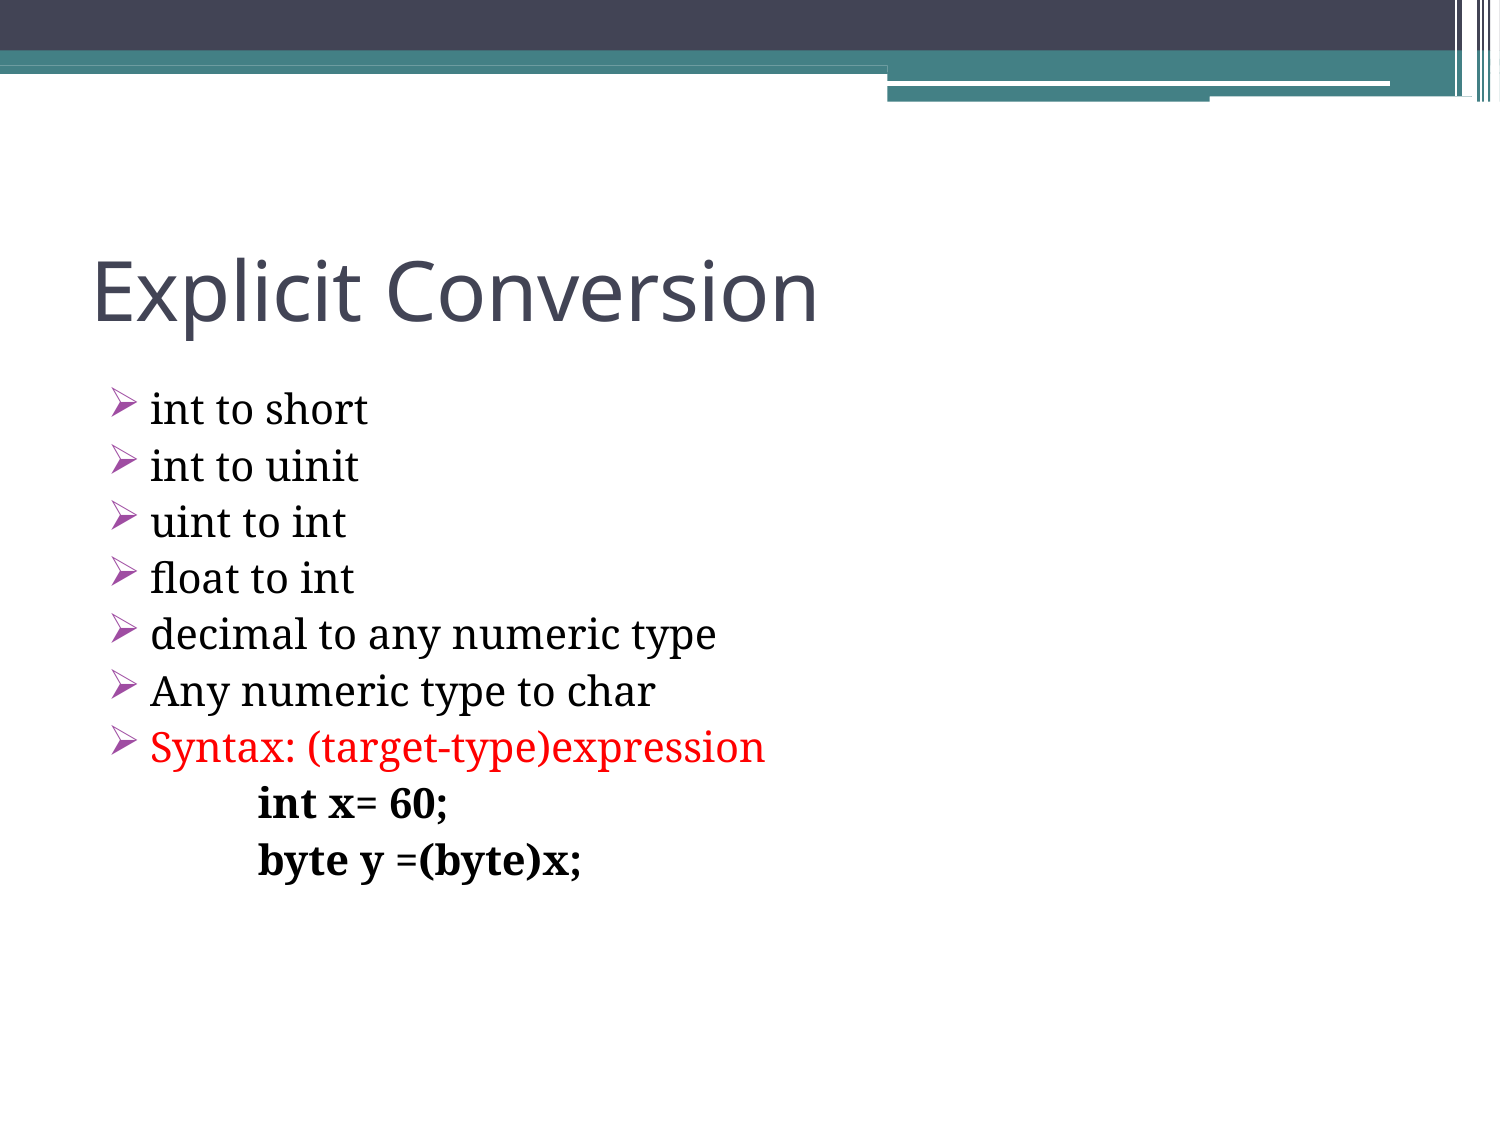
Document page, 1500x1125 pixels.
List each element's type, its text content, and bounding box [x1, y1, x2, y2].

title Explicit Conversion [87, 238, 1413, 427]
text_box int to short int to uinit uint to int float to int decimal to any numeric type Any numeric type to char Syntax: (target-type)expression int x= 60; byte y =(byte)x; [105, 383, 1213, 884]
